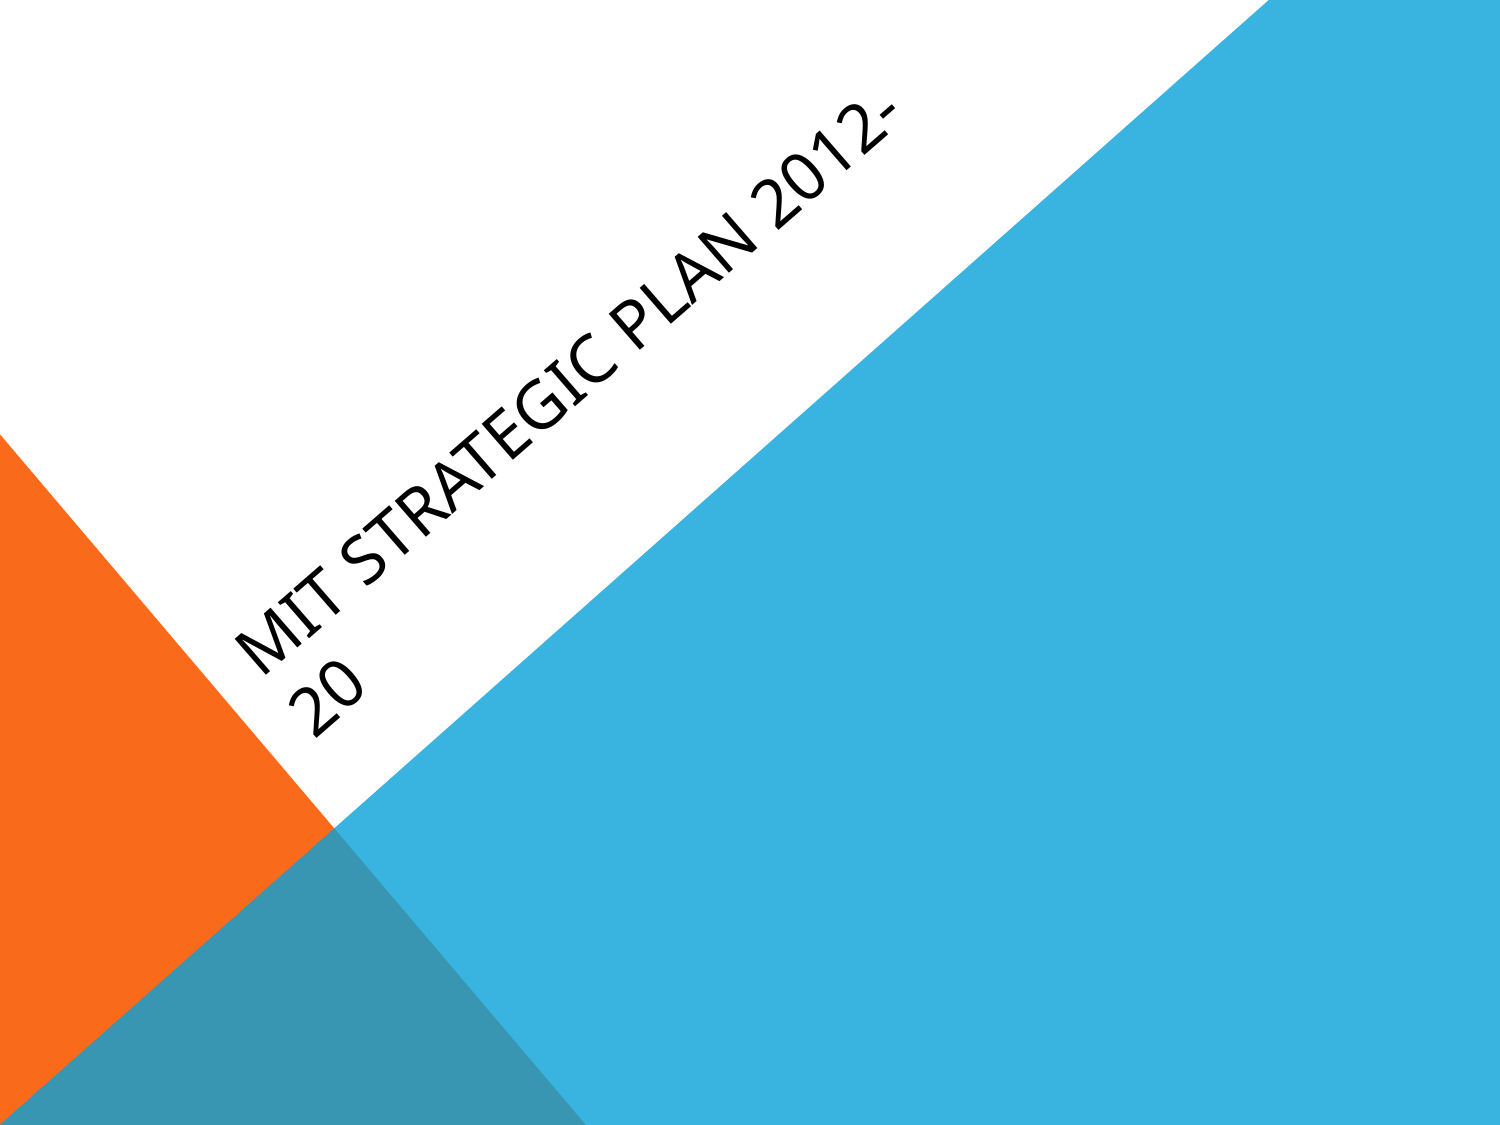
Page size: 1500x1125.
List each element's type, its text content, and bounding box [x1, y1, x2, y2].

title MIT Strategic Plan 2012-20 [182, 0, 1034, 762]
